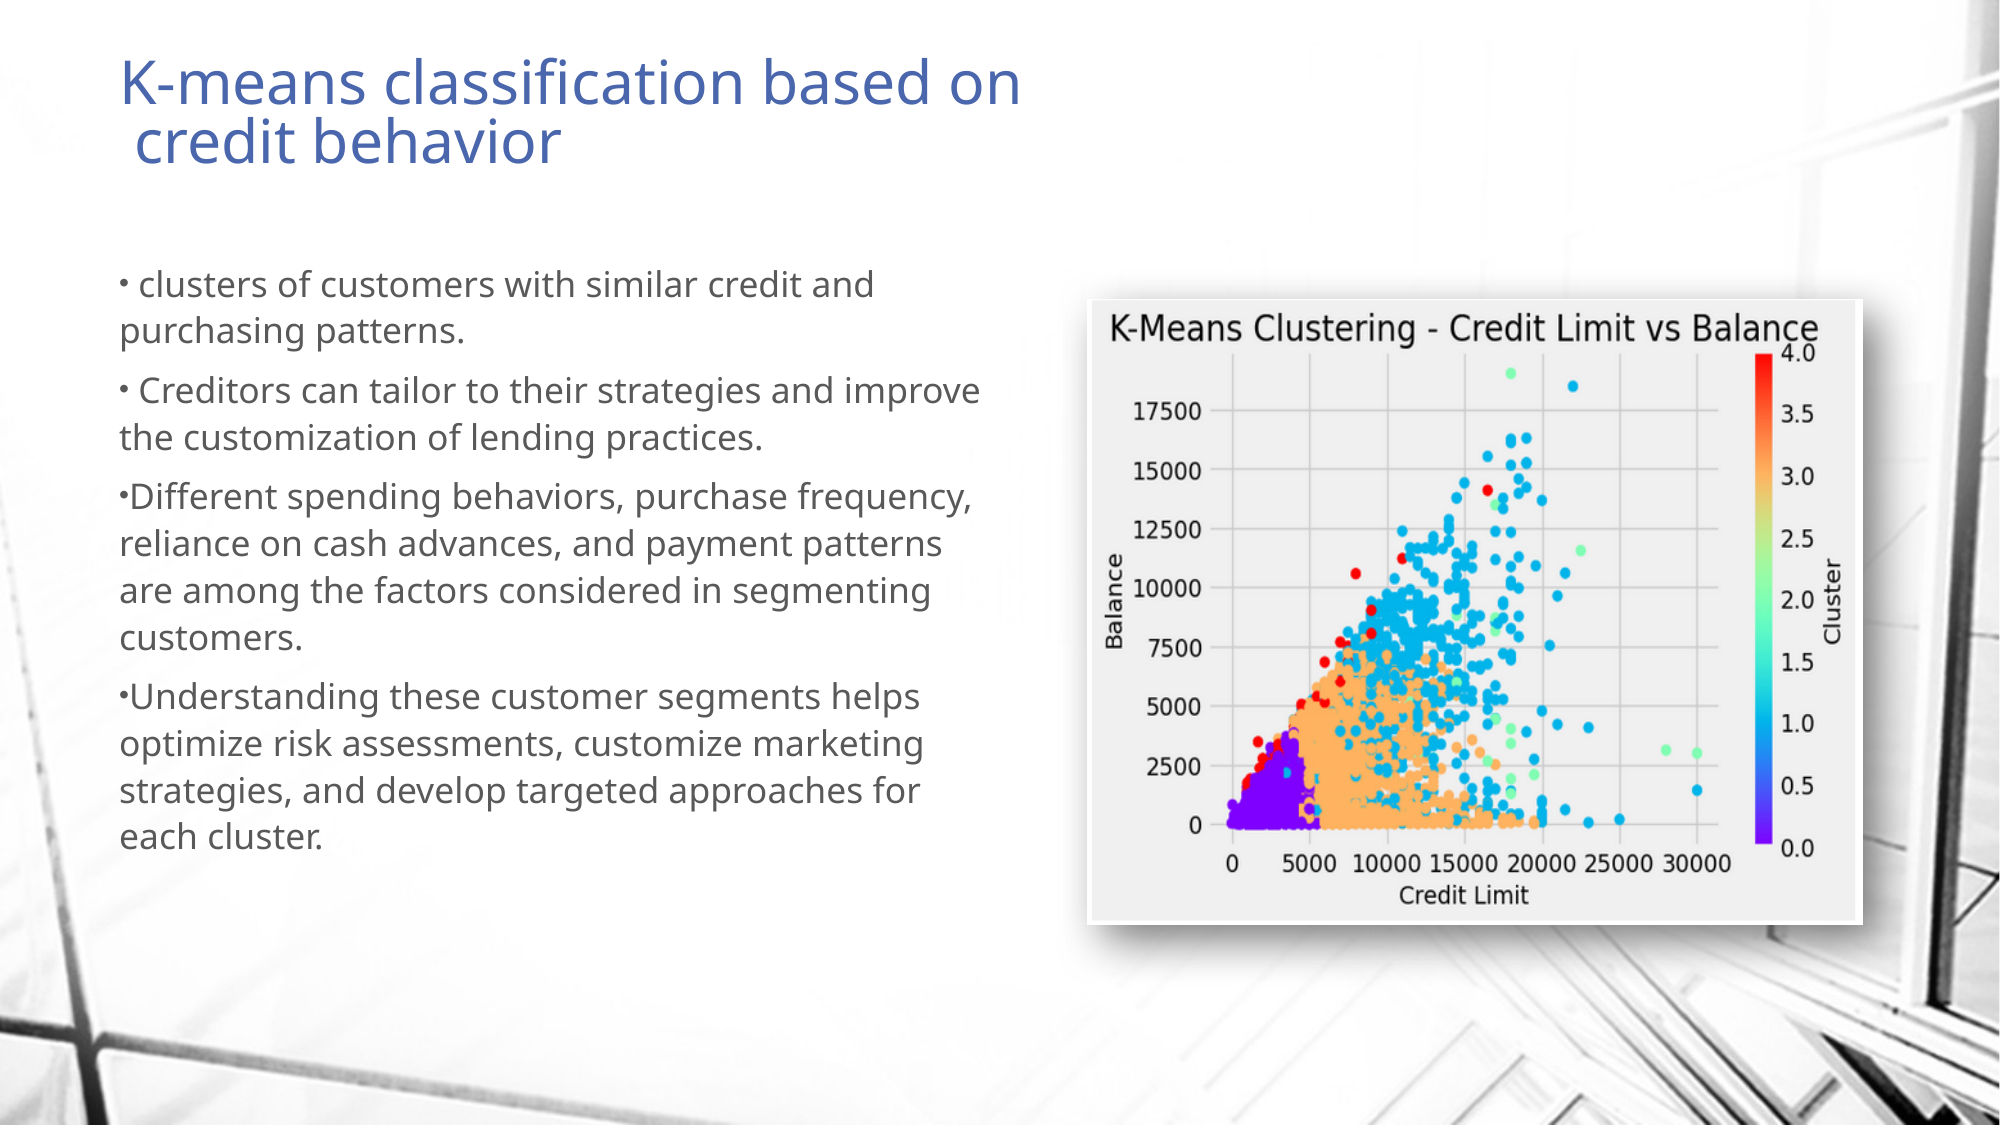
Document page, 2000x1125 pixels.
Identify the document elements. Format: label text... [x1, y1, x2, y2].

title K-means classification based on credit behavior [104, 50, 1288, 250]
list clusters of customers with similar credit and purchasing patterns. Creditors can tailor to their strategies and improve the customization of lending practices. Different spending behaviors, purchase frequency, reliance on cash advances, and payment patterns are among the factors considered in segmenting customers. Understanding these customer segments helps optimize risk assessments, customize marketing strategies, and develop targeted approaches for each cluster. [104, 249, 1000, 988]
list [1087, 299, 1863, 925]
picture [0, 0, 2000, 1125]
